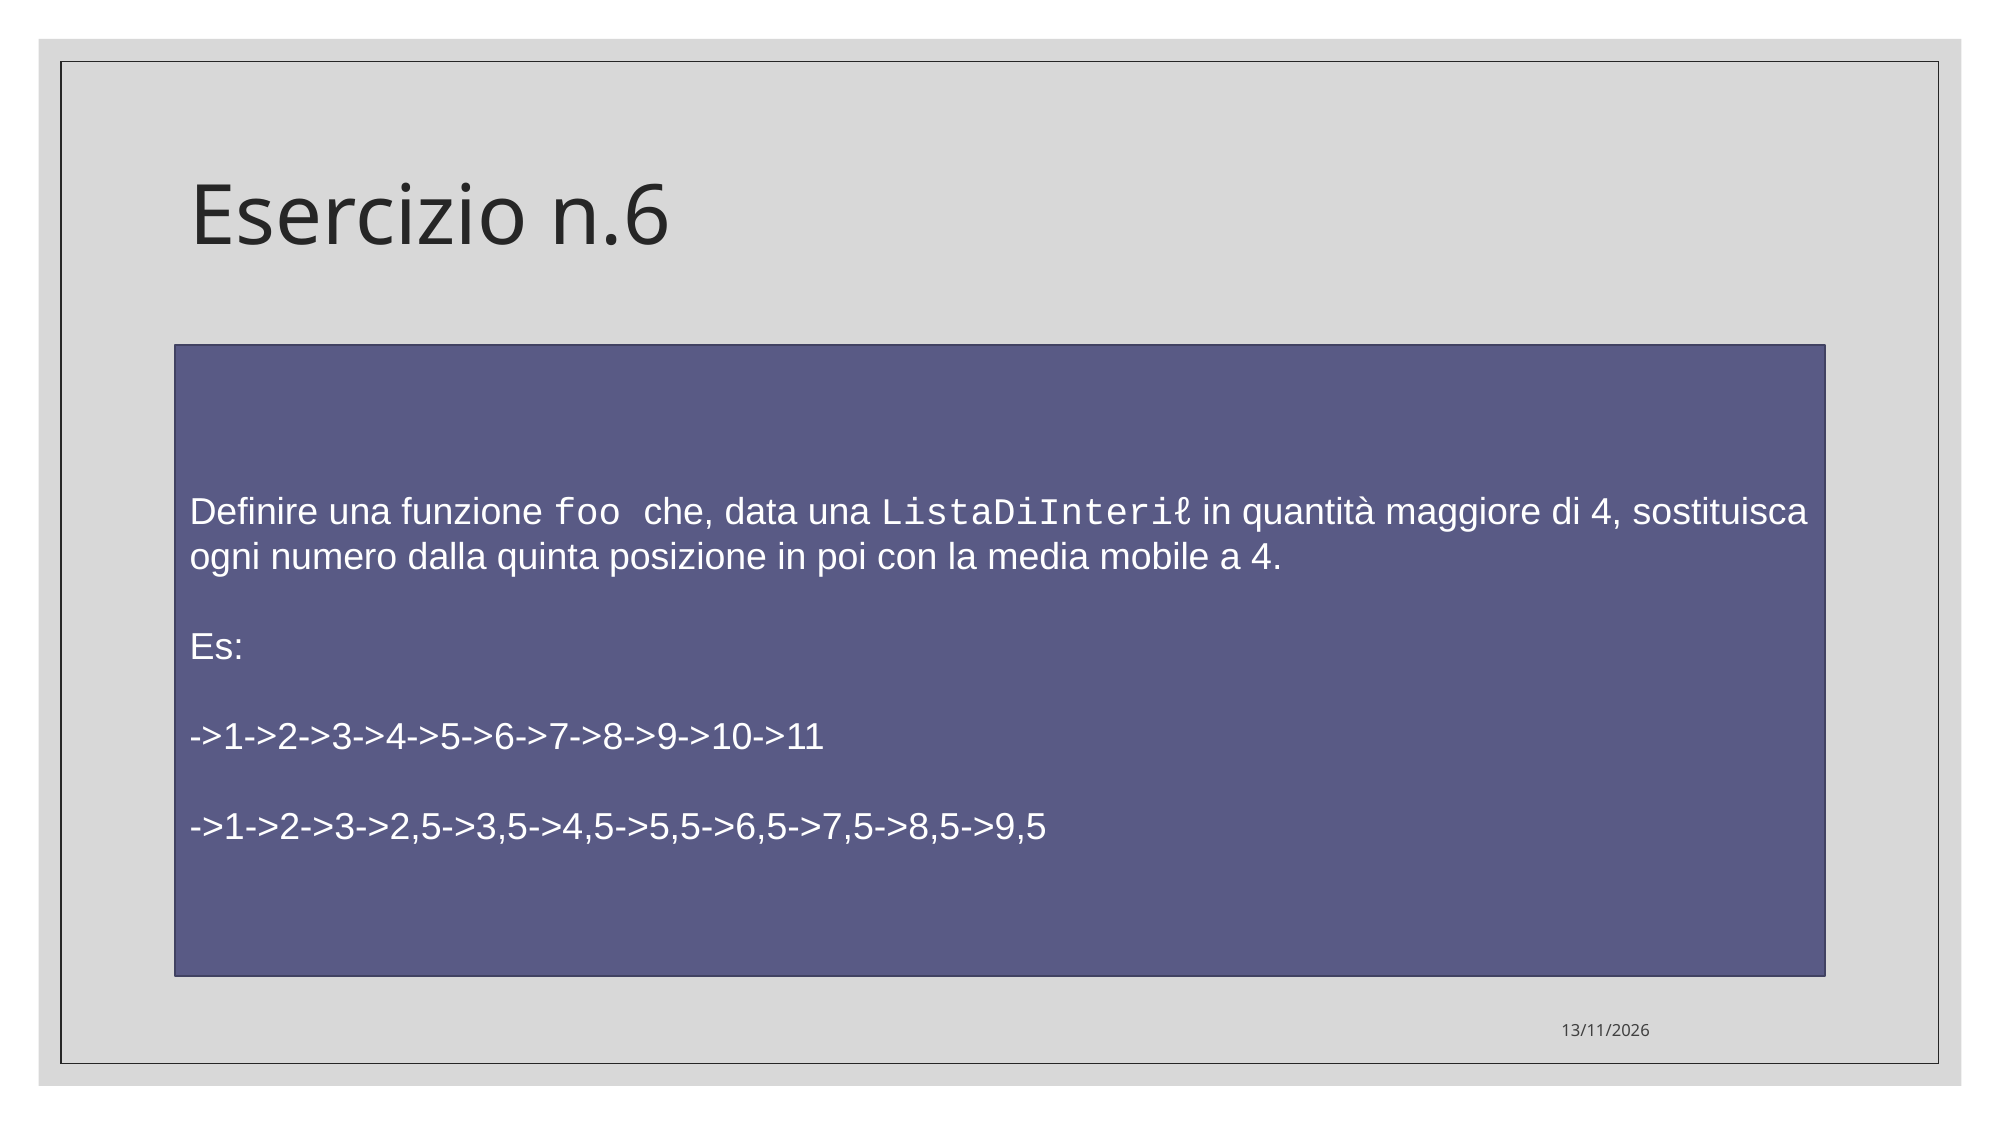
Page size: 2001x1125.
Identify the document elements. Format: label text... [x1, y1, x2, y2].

text_box 12/12/2023 [1190, 989, 1665, 1050]
text_box Definire una funzione foo che, data una ListaDiInteriℓ in quantità maggiore di 4, sostituisca ogni numero dalla quinta posizione in poi con la media mobile a 4. Es: ->1->2->3->4->5->6->7->8->9->10->11 ->1->2->3->2,5->3,5->4,5->5,5->6,5->7,5->8,5->9,5 [174, 345, 1825, 977]
text_box Esercizio n.6 [174, 105, 1825, 331]
